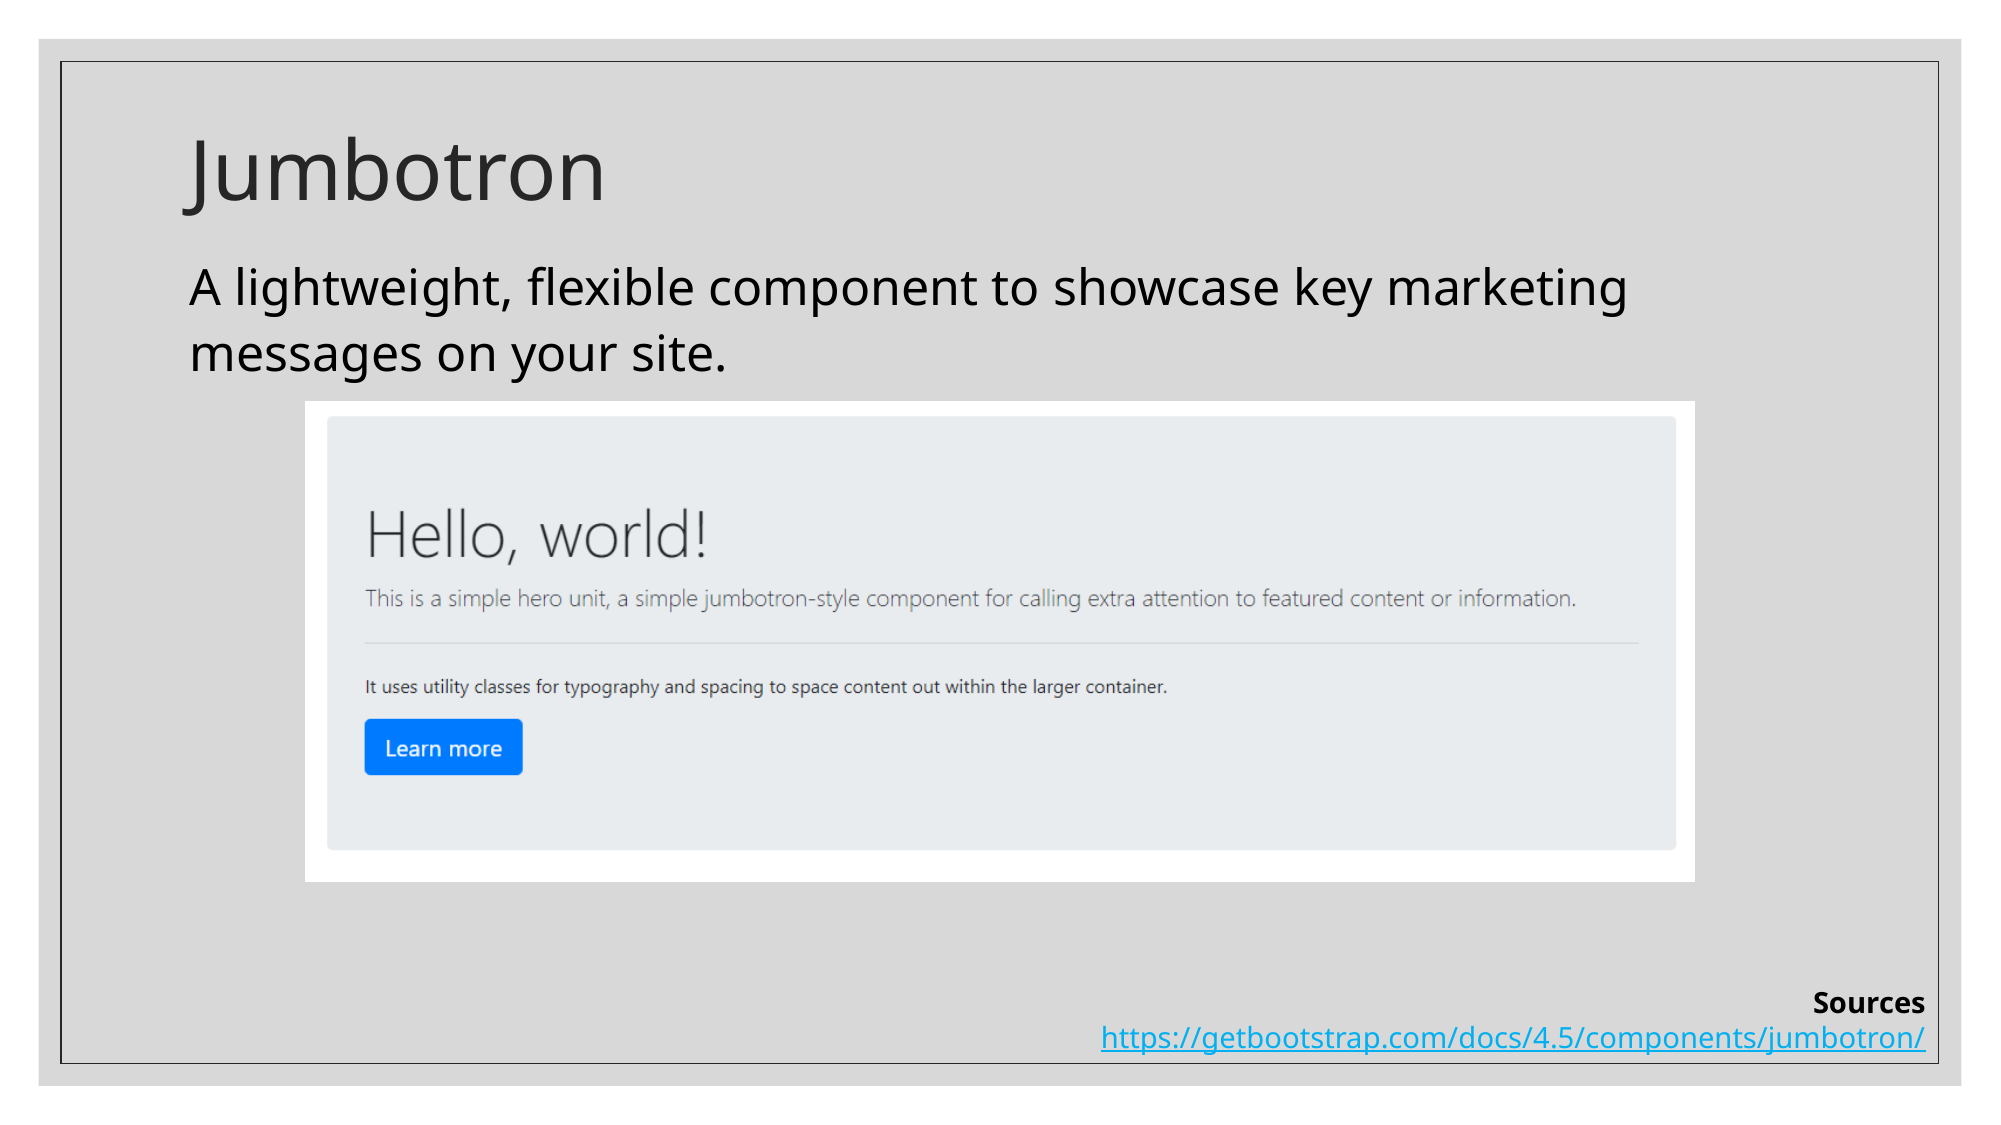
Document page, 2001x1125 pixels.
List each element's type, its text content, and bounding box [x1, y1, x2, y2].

text_box Sources https://getbootstrap.com/docs/4.5/components/jumbotron/ [1044, 976, 1941, 1067]
list A lightweight, flexible component to showcase key marketing messages on your site. [174, 242, 1825, 402]
picture [305, 401, 1695, 882]
title Jumbotron [174, 60, 1825, 242]
